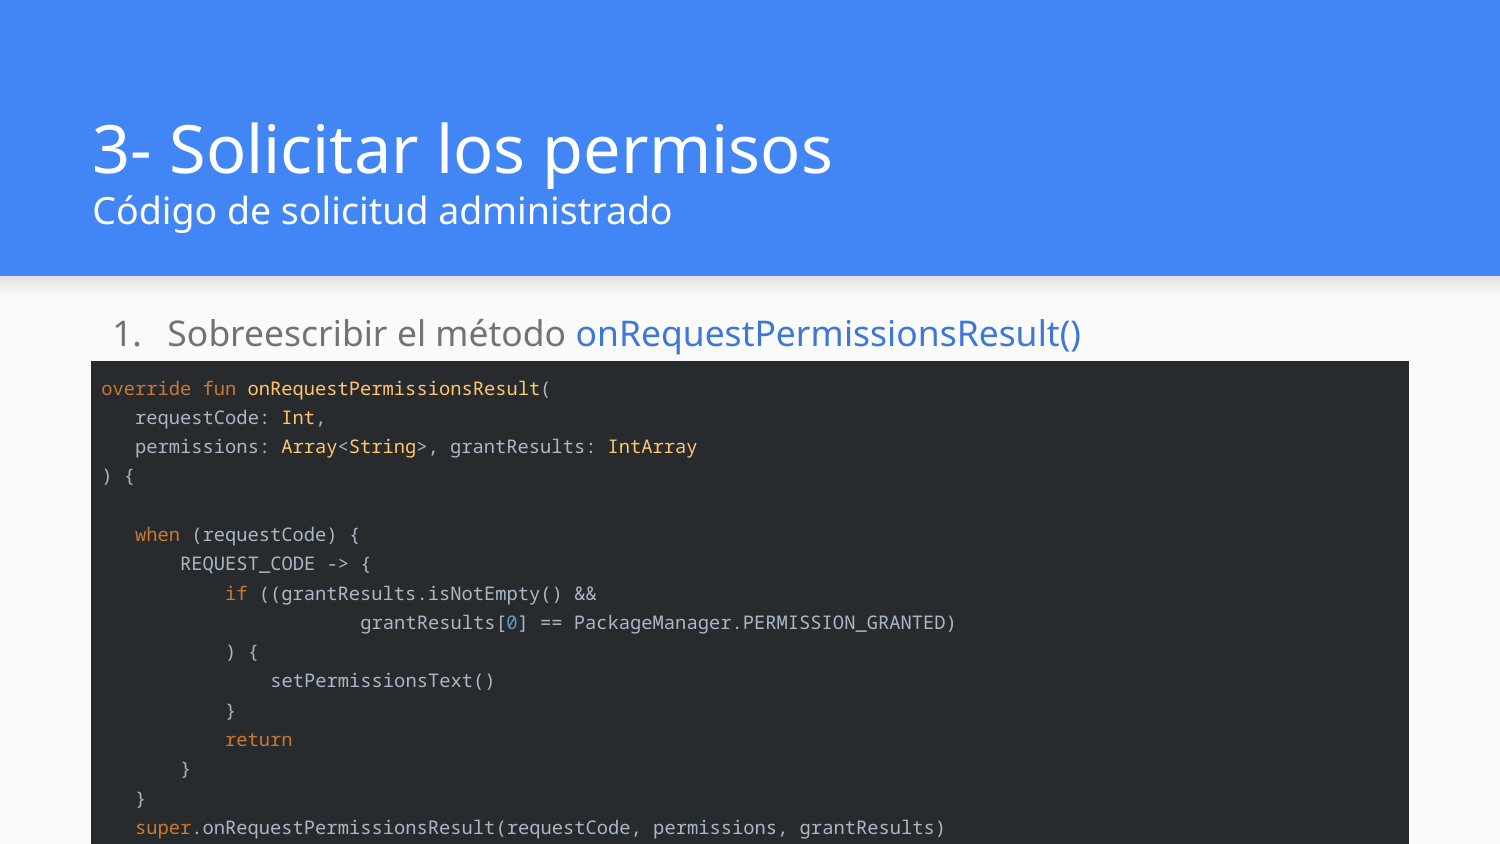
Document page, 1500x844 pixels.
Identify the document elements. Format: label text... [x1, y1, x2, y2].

title 3- Solicitar los permisos Código de solicitud administrado [77, 121, 1427, 248]
list Sobreescribir el método onRequestPermissionsResult() [77, 289, 1427, 735]
table_header override fun onRequestPermissionsResult( requestCode: Int, permissions: Array<String>, grantResults: IntArray ) { when (requestCode) { REQUEST_CODE -> { if ((grantResults.isNotEmpty() && grantResults[0] == PackageManager.PERMISSION_GRANTED) ) { setPermissionsText() } return } } super.onRequestPermissionsResult(requestCode, permissions, grantResults) } [91, 361, 1409, 844]
